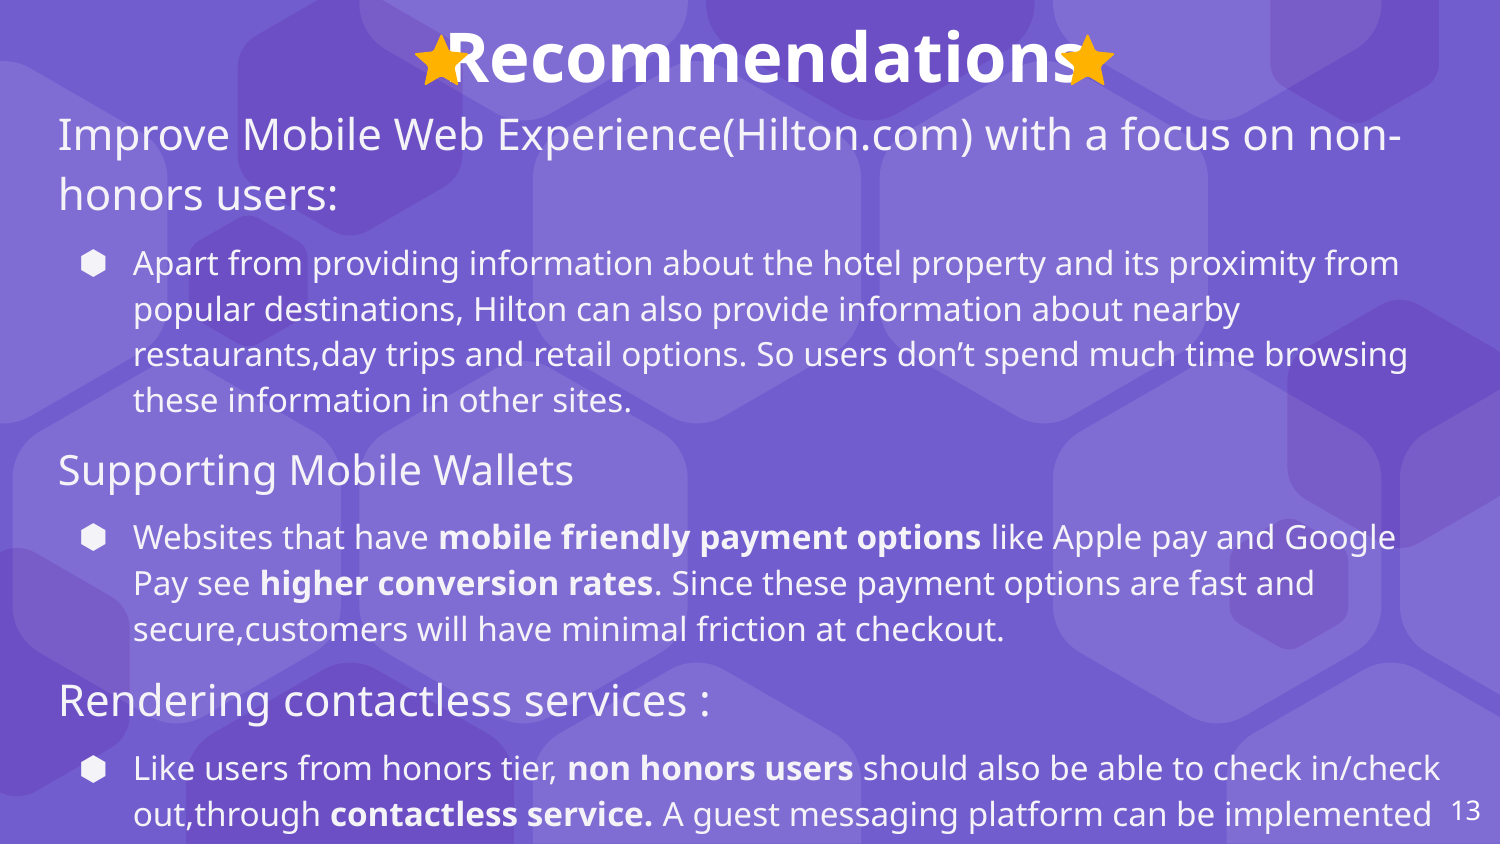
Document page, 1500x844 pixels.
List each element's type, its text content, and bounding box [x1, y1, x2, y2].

text_box [1061, 34, 1115, 86]
title Recommendations [109, 23, 1422, 98]
slide_number 13 [1391, 779, 1482, 844]
subtitle Improve Mobile Web Experience(Hilton.com) with a focus on non-honors users: Apart from providing information about the hotel property and its proximity from popular destinations, Hilton can also provide information about nearby restaurants,day trips and retail options. So users don’t spend much time browsing these information in other sites. Supporting Mobile Wallets Websites that have mobile friendly payment options like Apple pay and Google Pay see higher conversion rates. Since these payment options are fast and secure,customers will have minimal friction at checkout. Rendering contactless services : Like users from honors tier, non honors users should also be able to check in/check out,through contactless service. A guest messaging platform can be implemented that send users a link by text or email, allows to select their desired room and fill in personal information in advance.This also removes the hassle of having to download the app for occasional travellers.. [57, 98, 1443, 786]
text_box [414, 34, 468, 86]
